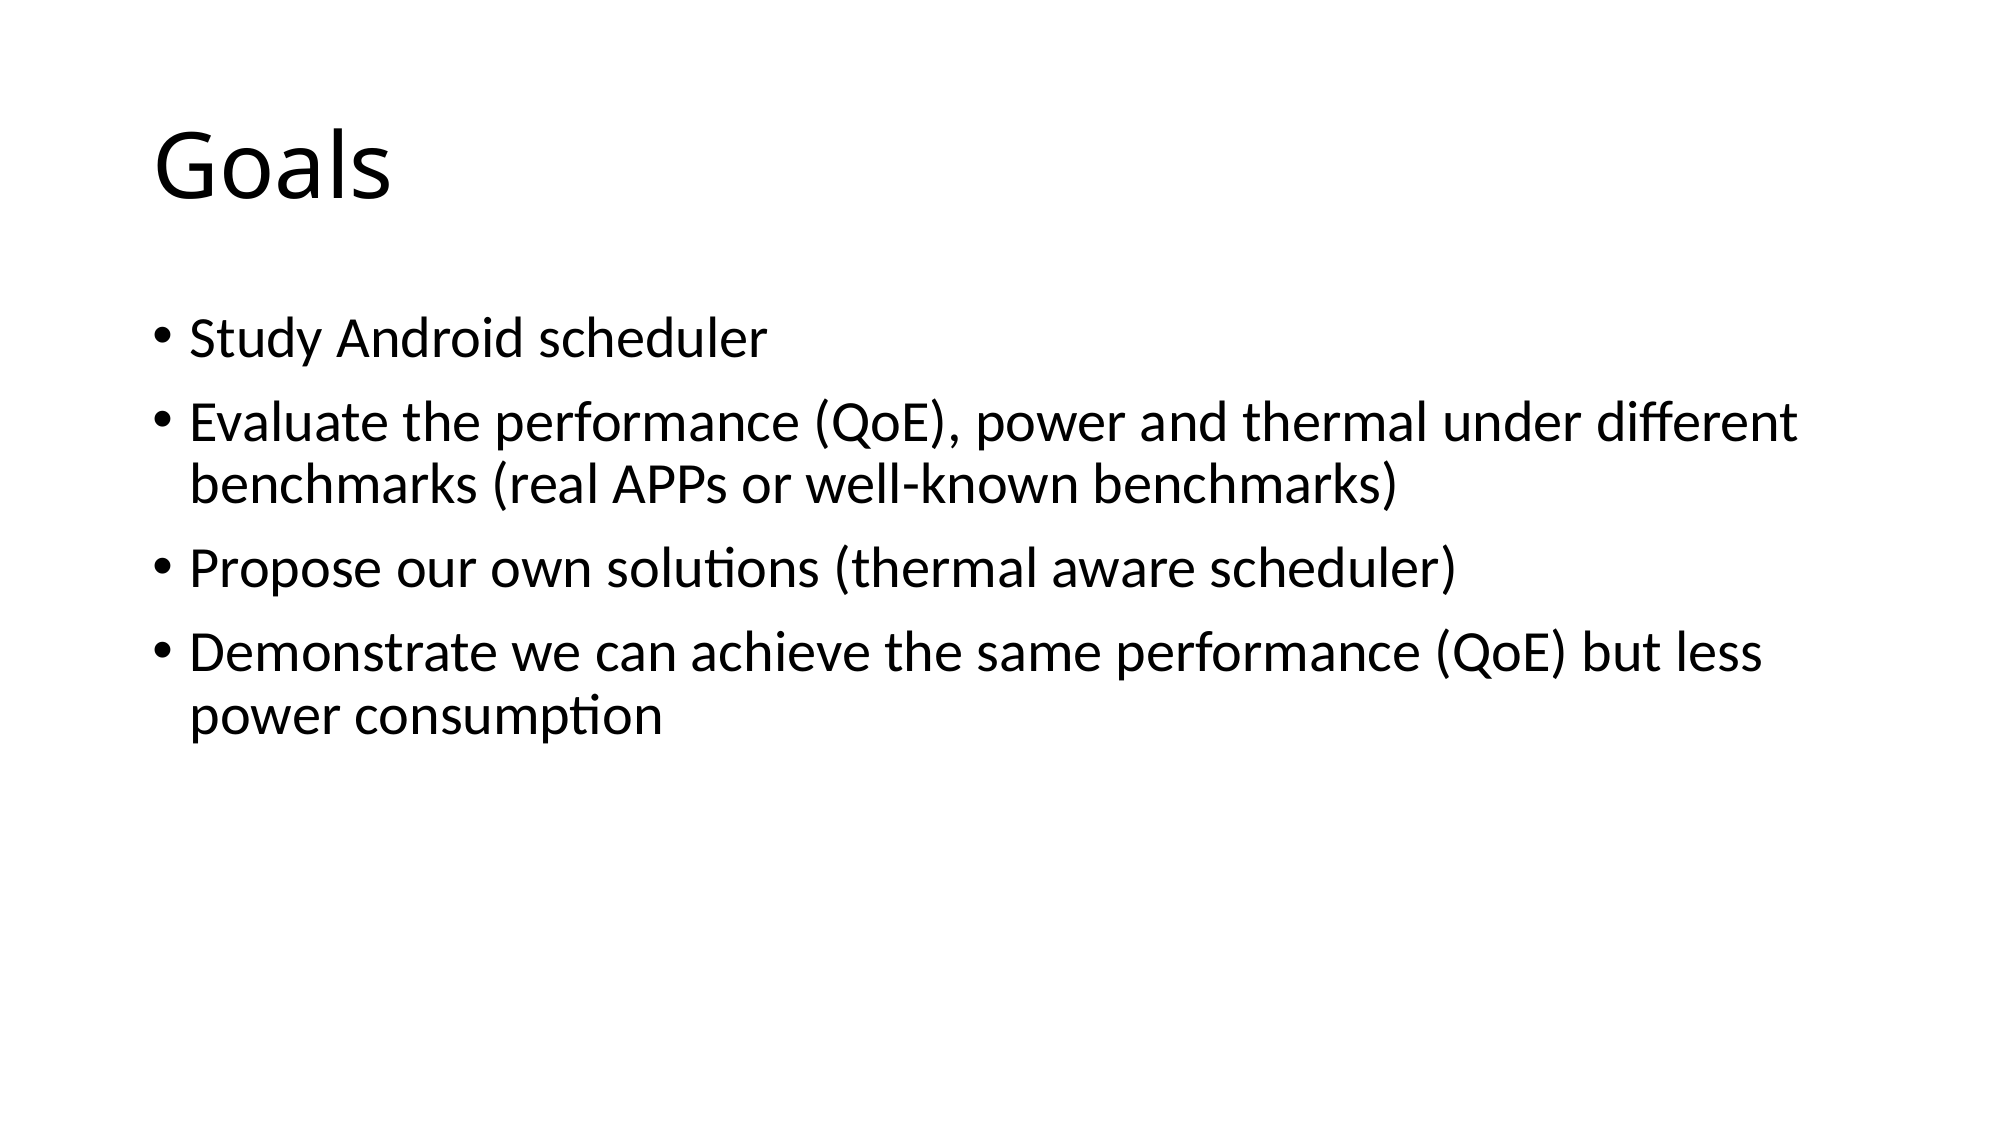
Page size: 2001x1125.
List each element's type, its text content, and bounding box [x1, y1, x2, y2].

list Study Android scheduler Evaluate the performance (QoE), power and thermal under different benchmarks (real APPs or well-known benchmarks) Propose our own solutions (thermal aware scheduler) Demonstrate we can achieve the same performance (QoE) but less power consumption [137, 299, 1863, 1014]
title Goals [137, 59, 1863, 278]
